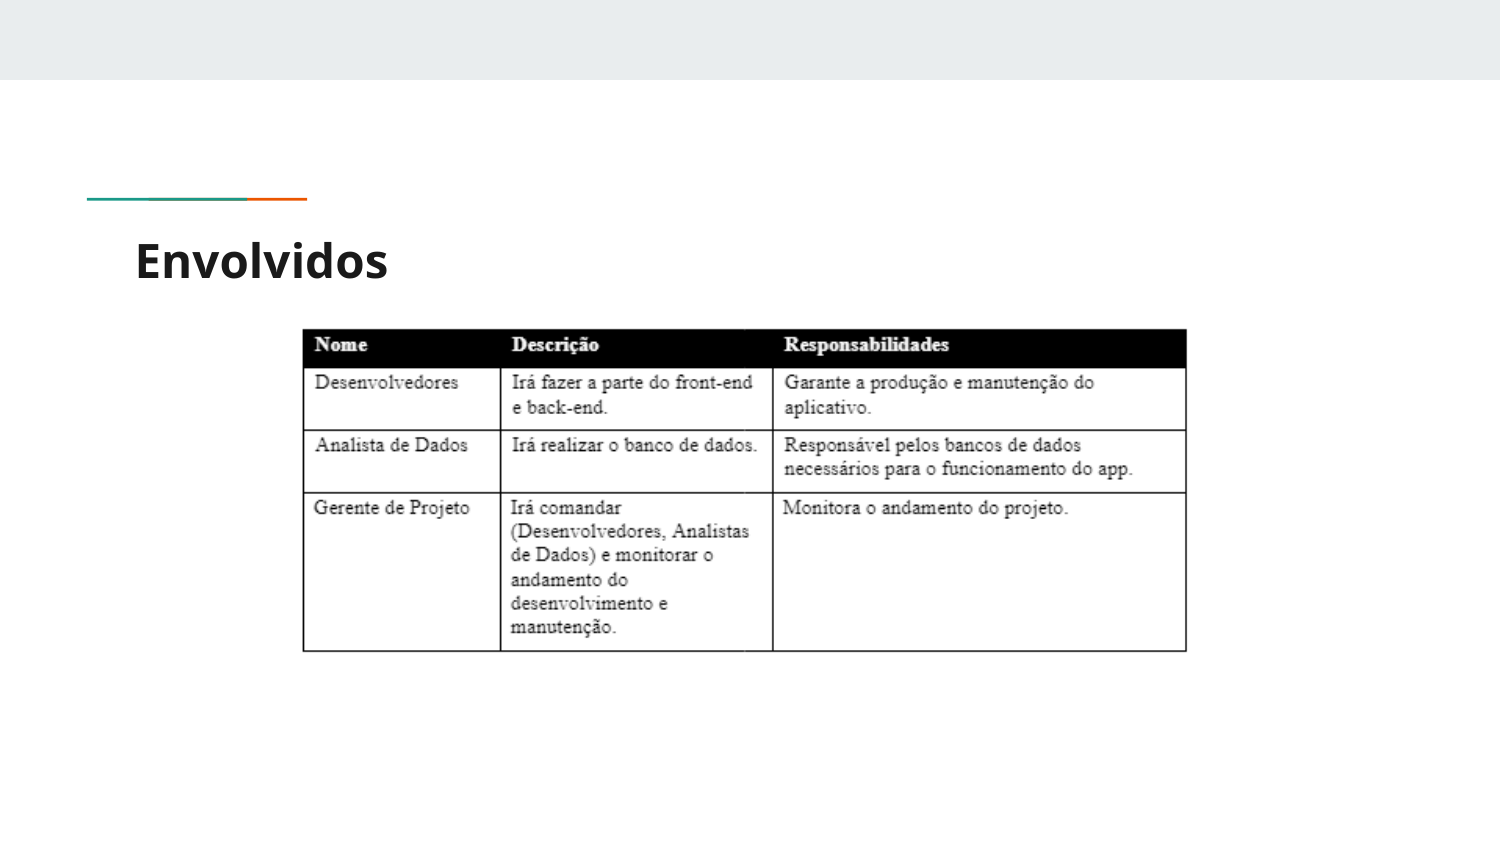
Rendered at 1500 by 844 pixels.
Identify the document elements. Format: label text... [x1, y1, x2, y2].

picture [292, 319, 1209, 660]
title Envolvidos [119, 216, 1381, 305]
